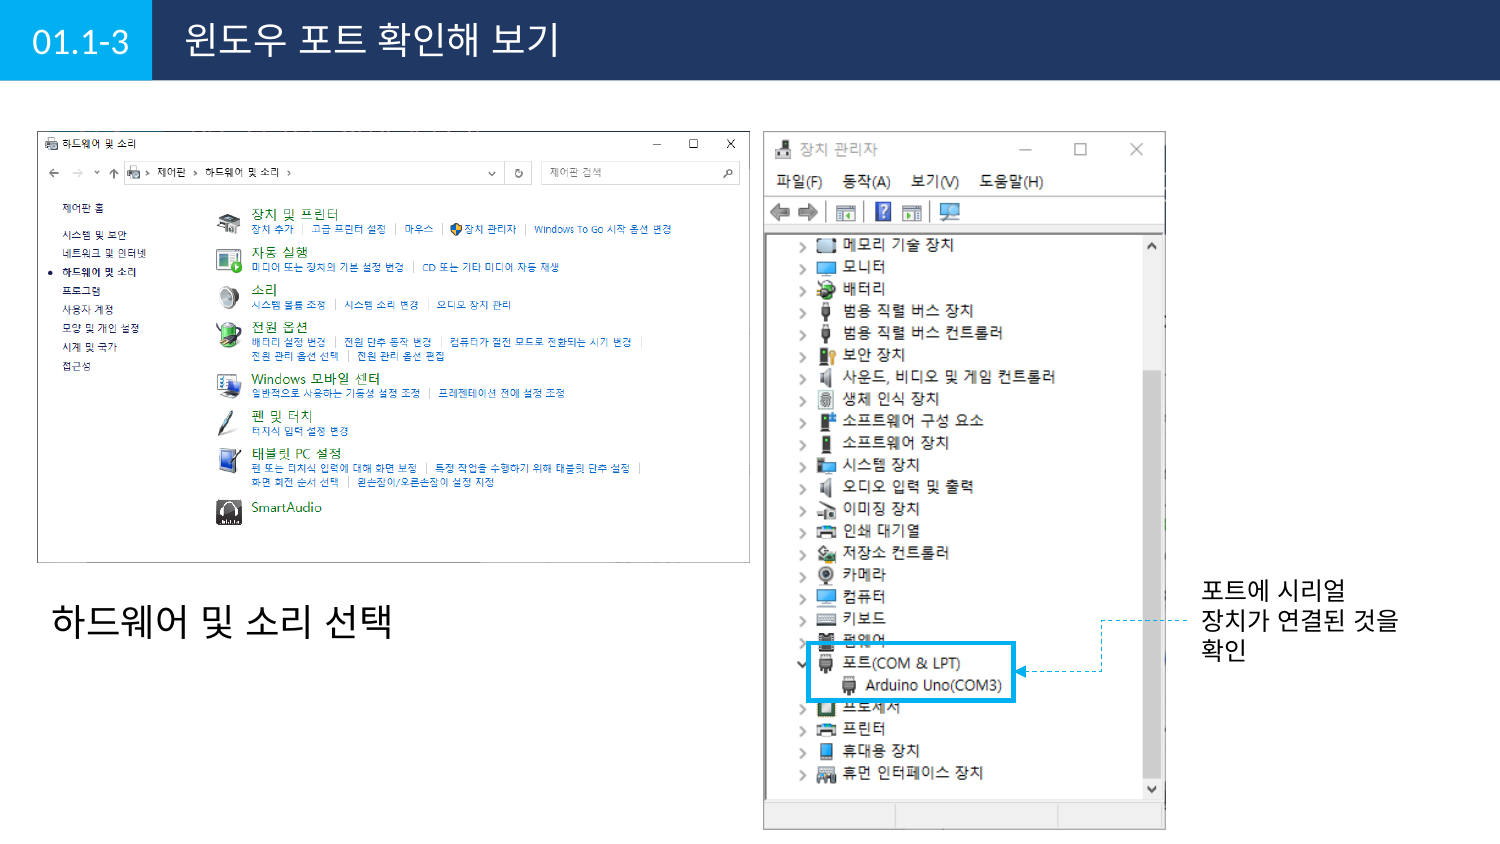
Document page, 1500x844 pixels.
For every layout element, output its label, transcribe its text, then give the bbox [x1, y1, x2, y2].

text_box [153, 0, 1500, 81]
text_box 01.1-3 [17, 9, 153, 70]
picture [762, 131, 1166, 830]
text_box 윈도우 포트 확인해 보기 [169, 9, 945, 70]
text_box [1013, 621, 1187, 672]
text_box 하드웨어 및 소리 선택 [37, 591, 504, 651]
text_box [0, 0, 153, 81]
picture [812, 646, 1010, 697]
text_box 포트에 시리얼 장치가 연결된 것을 확인 [1186, 568, 1463, 673]
picture [37, 131, 750, 563]
